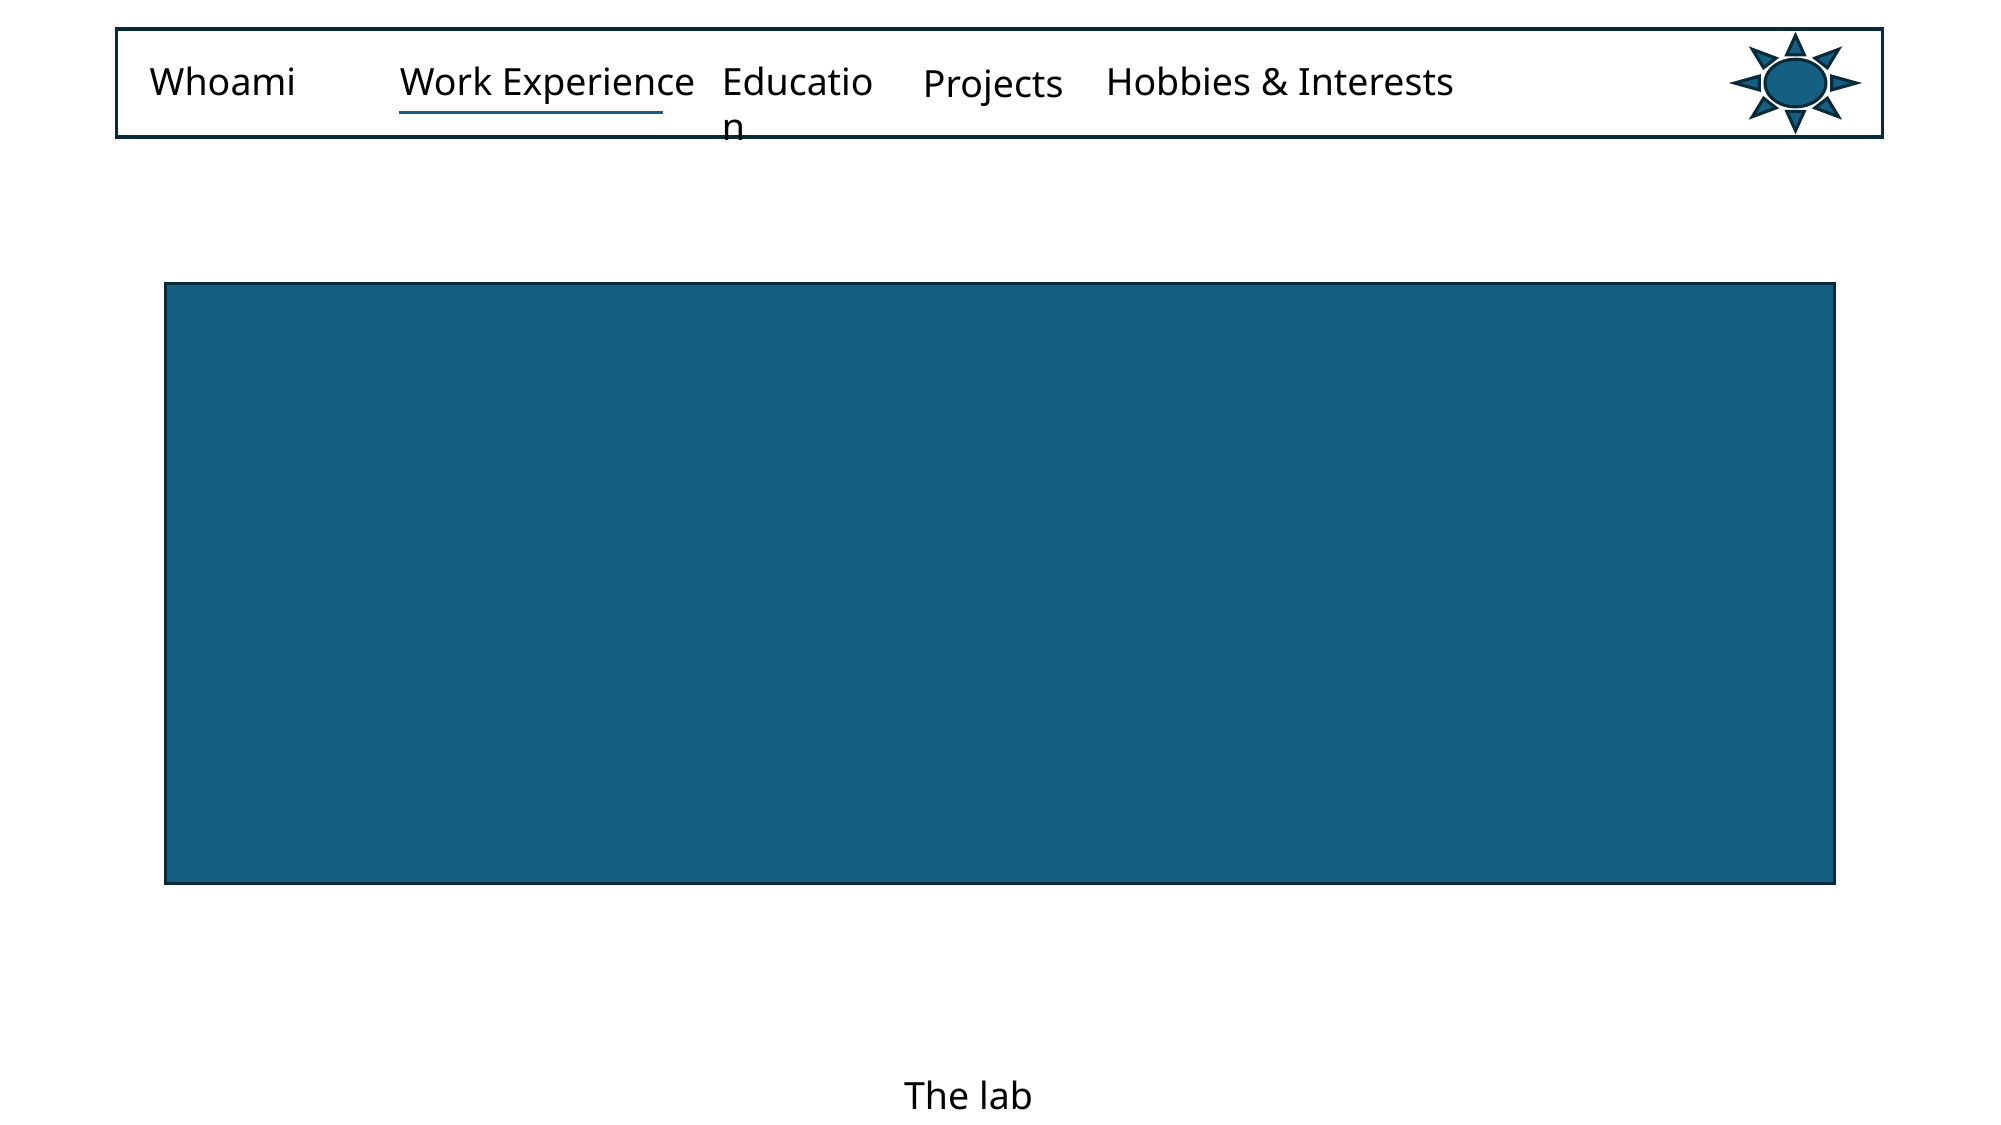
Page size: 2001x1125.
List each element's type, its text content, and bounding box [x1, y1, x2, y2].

text_box Whoami [134, 50, 337, 111]
text_box Work Experience [384, 50, 754, 111]
text_box Hobbies & Interests [1091, 50, 1473, 111]
text_box [164, 282, 1836, 885]
text_box [1830, 74, 1863, 92]
text_box [1748, 31, 1843, 135]
text_box Projects [908, 52, 1110, 113]
text_box [115, 27, 1884, 139]
text_box Education [707, 50, 909, 156]
text_box The lab [889, 1064, 1091, 1125]
text_box [1728, 74, 1761, 92]
